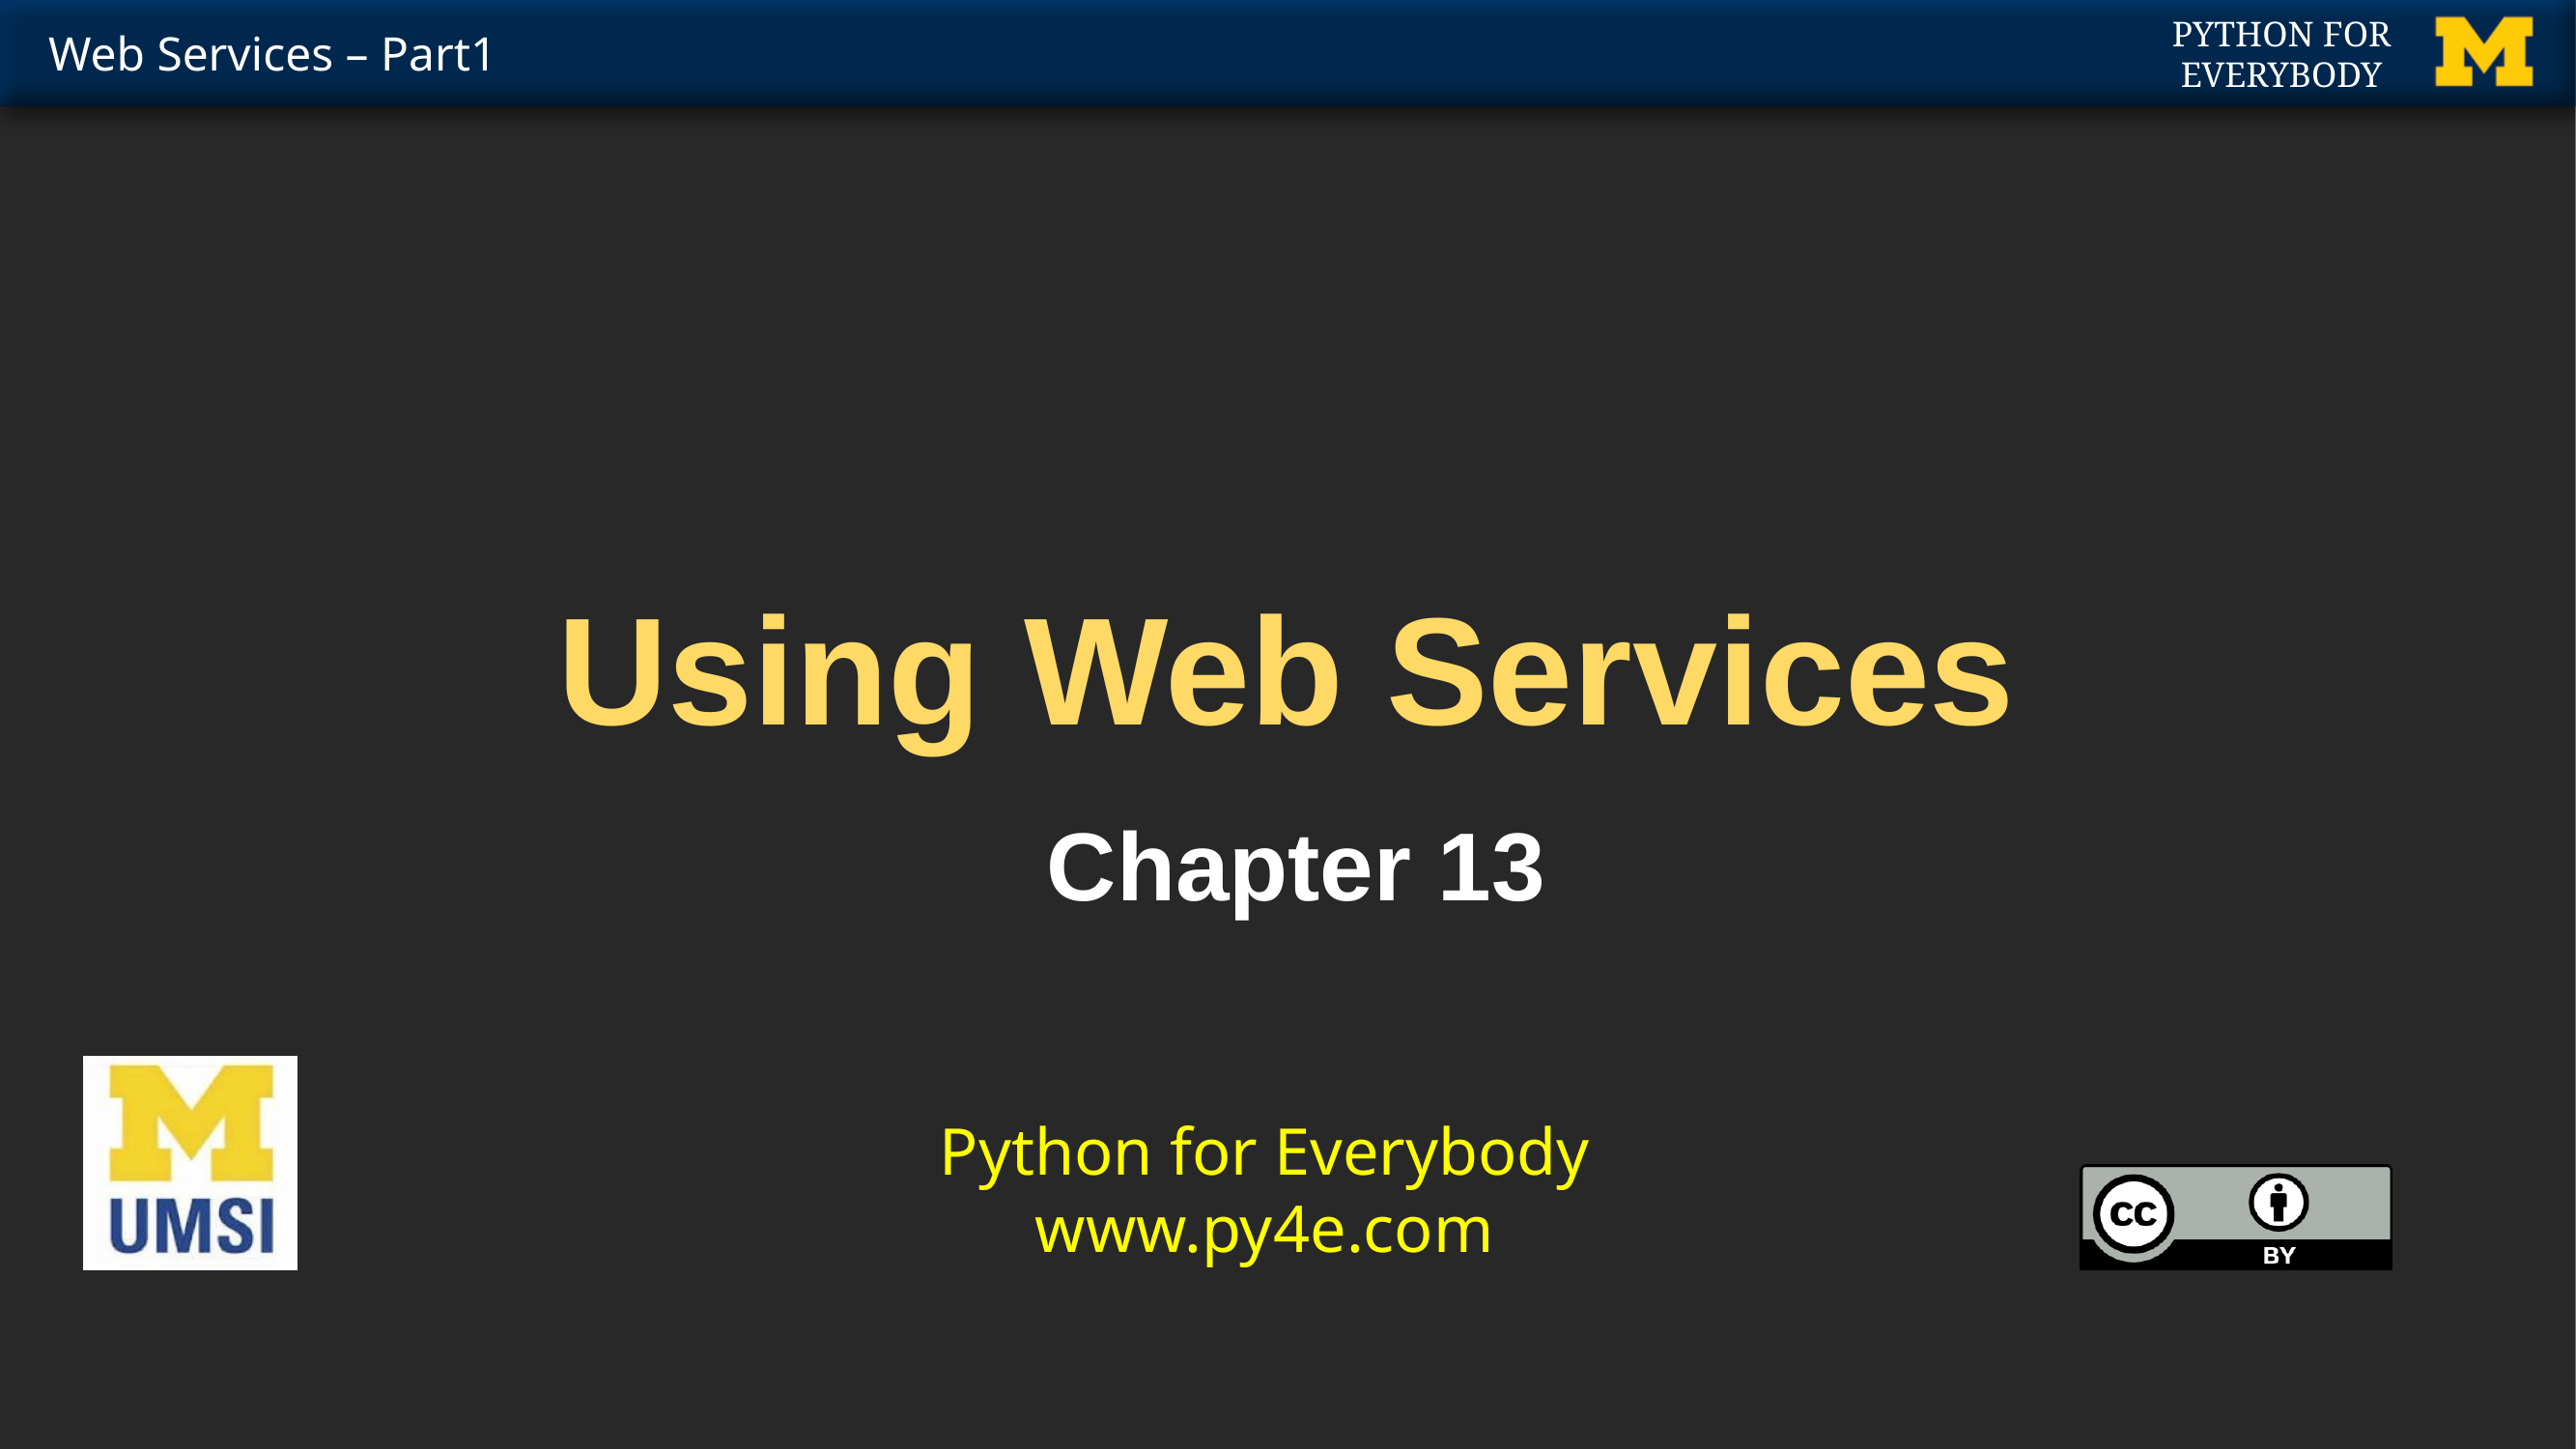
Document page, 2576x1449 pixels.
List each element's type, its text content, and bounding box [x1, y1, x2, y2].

text_box Python for Everybody www.py4e.com [473, 1107, 2056, 1268]
title Using Web Services [183, 199, 2391, 762]
picture [0, 0, 2576, 1449]
list Chapter 13 [192, 798, 2400, 1046]
